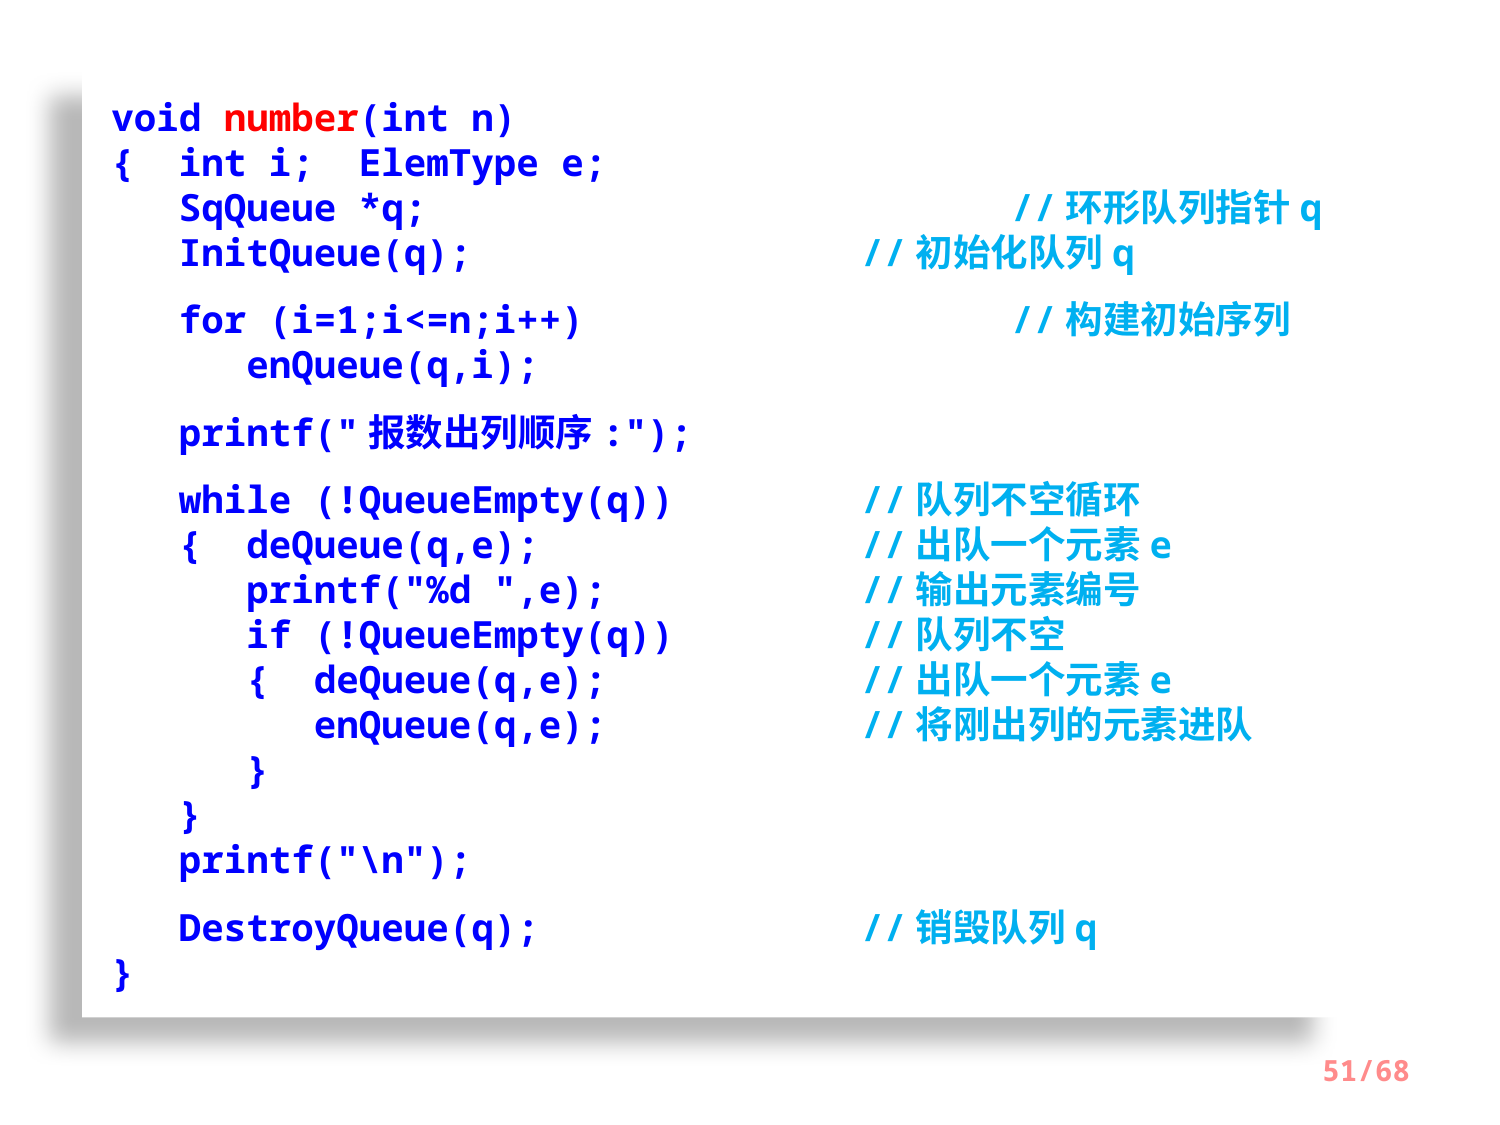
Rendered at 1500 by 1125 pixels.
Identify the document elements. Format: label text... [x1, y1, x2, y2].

text_box void number(int n) { int i; ElemType e; SqQueue *q; //环形队列指针q InitQueue(q); //初始化队列q for (i=1;i<=n;i++) //构建初始序列 enQueue(q,i); printf("报数出列顺序:"); while (!QueueEmpty(q)) //队列不空循环 { deQueue(q,e); //出队一个元素e printf("%d ",e); //输出元素编号 if (!QueueEmpty(q)) //队列不空 { deQueue(q,e); //出队一个元素e enQueue(q,e); //将刚出列的元素进队 } } printf("\n"); DestroyQueue(q); //销毁队列q } [80, 68, 1350, 1020]
slide_number 51/68 [1074, 1042, 1425, 1103]
